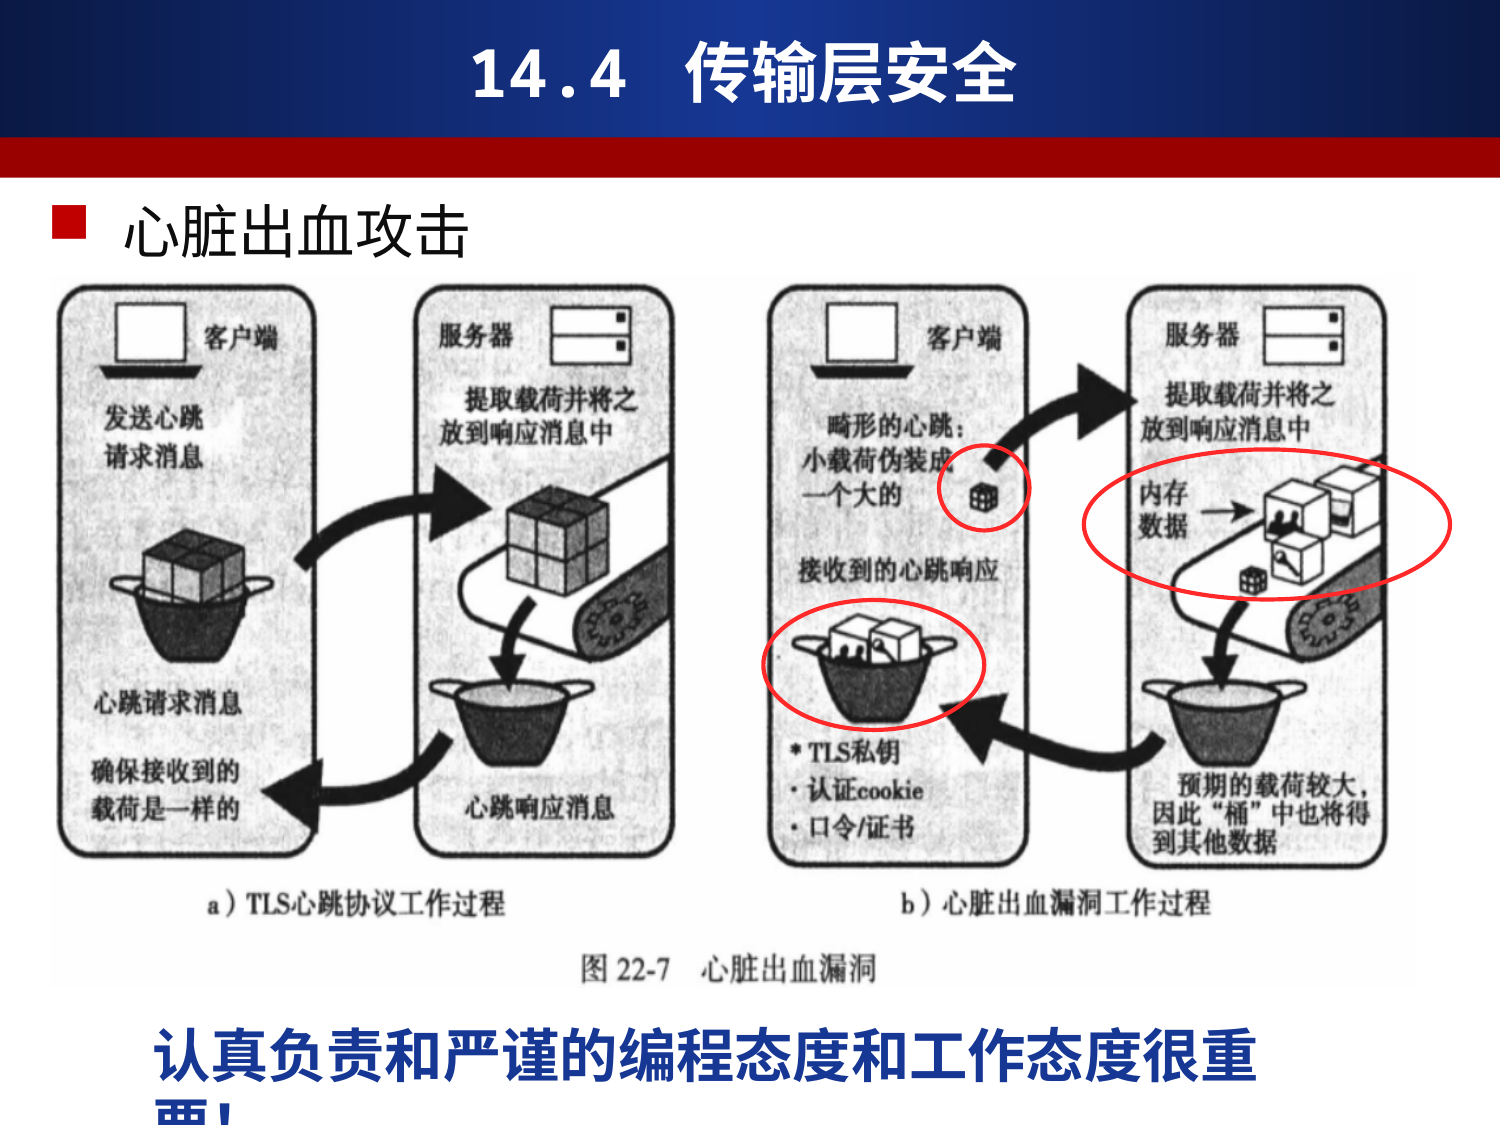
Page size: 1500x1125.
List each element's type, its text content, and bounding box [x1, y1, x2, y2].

text_box 认真负责和严谨的编程态度和工作态度很重要！ [137, 1011, 1350, 1125]
picture [49, 273, 1416, 988]
text_box [1420, 480, 1453, 569]
title 14.4 传输层安全 [50, 24, 1438, 118]
text_box 心脏出血攻击 [30, 186, 1387, 275]
